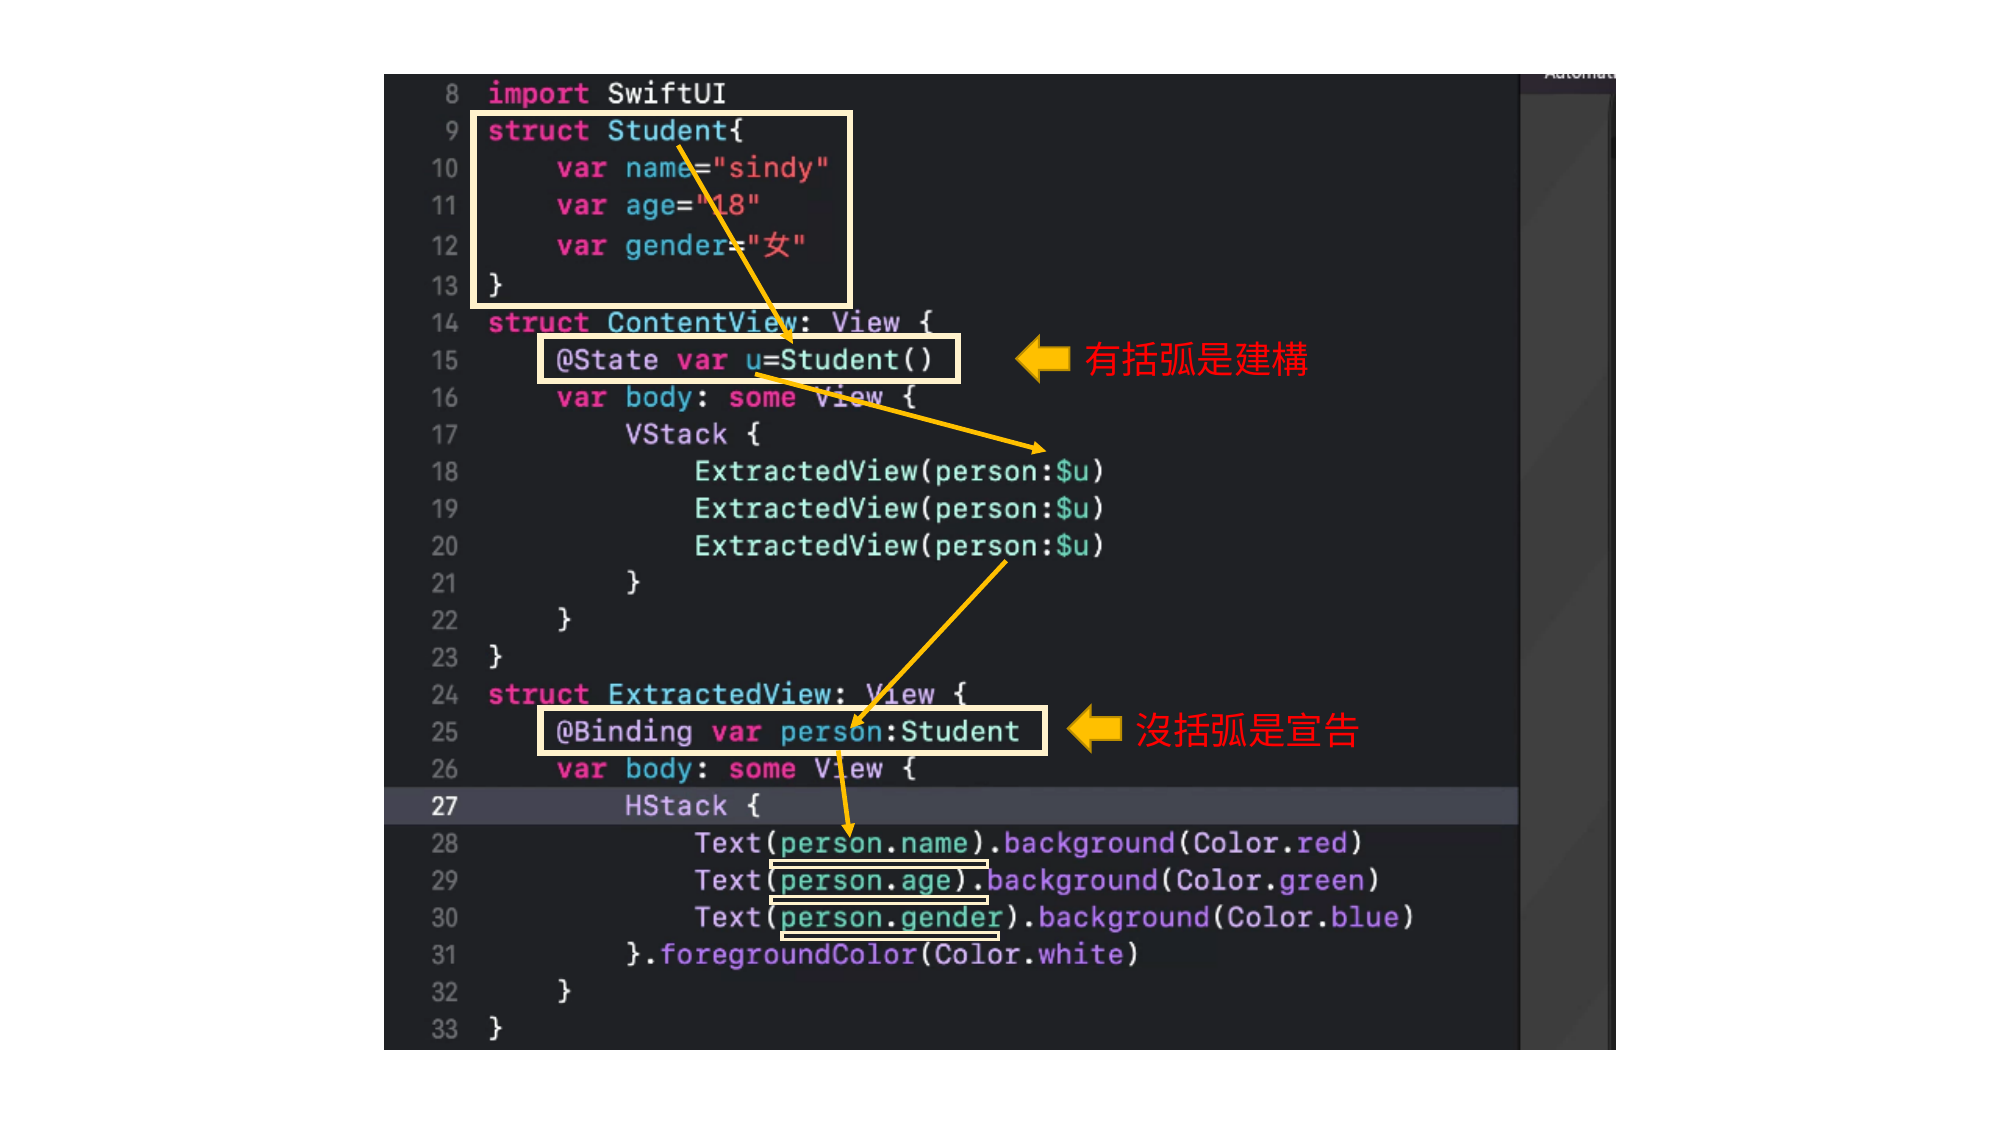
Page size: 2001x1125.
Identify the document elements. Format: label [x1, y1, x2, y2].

text_box [678, 145, 793, 345]
text_box [754, 373, 1047, 452]
text_box [838, 750, 850, 838]
picture [384, 74, 1616, 1050]
text_box [849, 560, 1007, 729]
